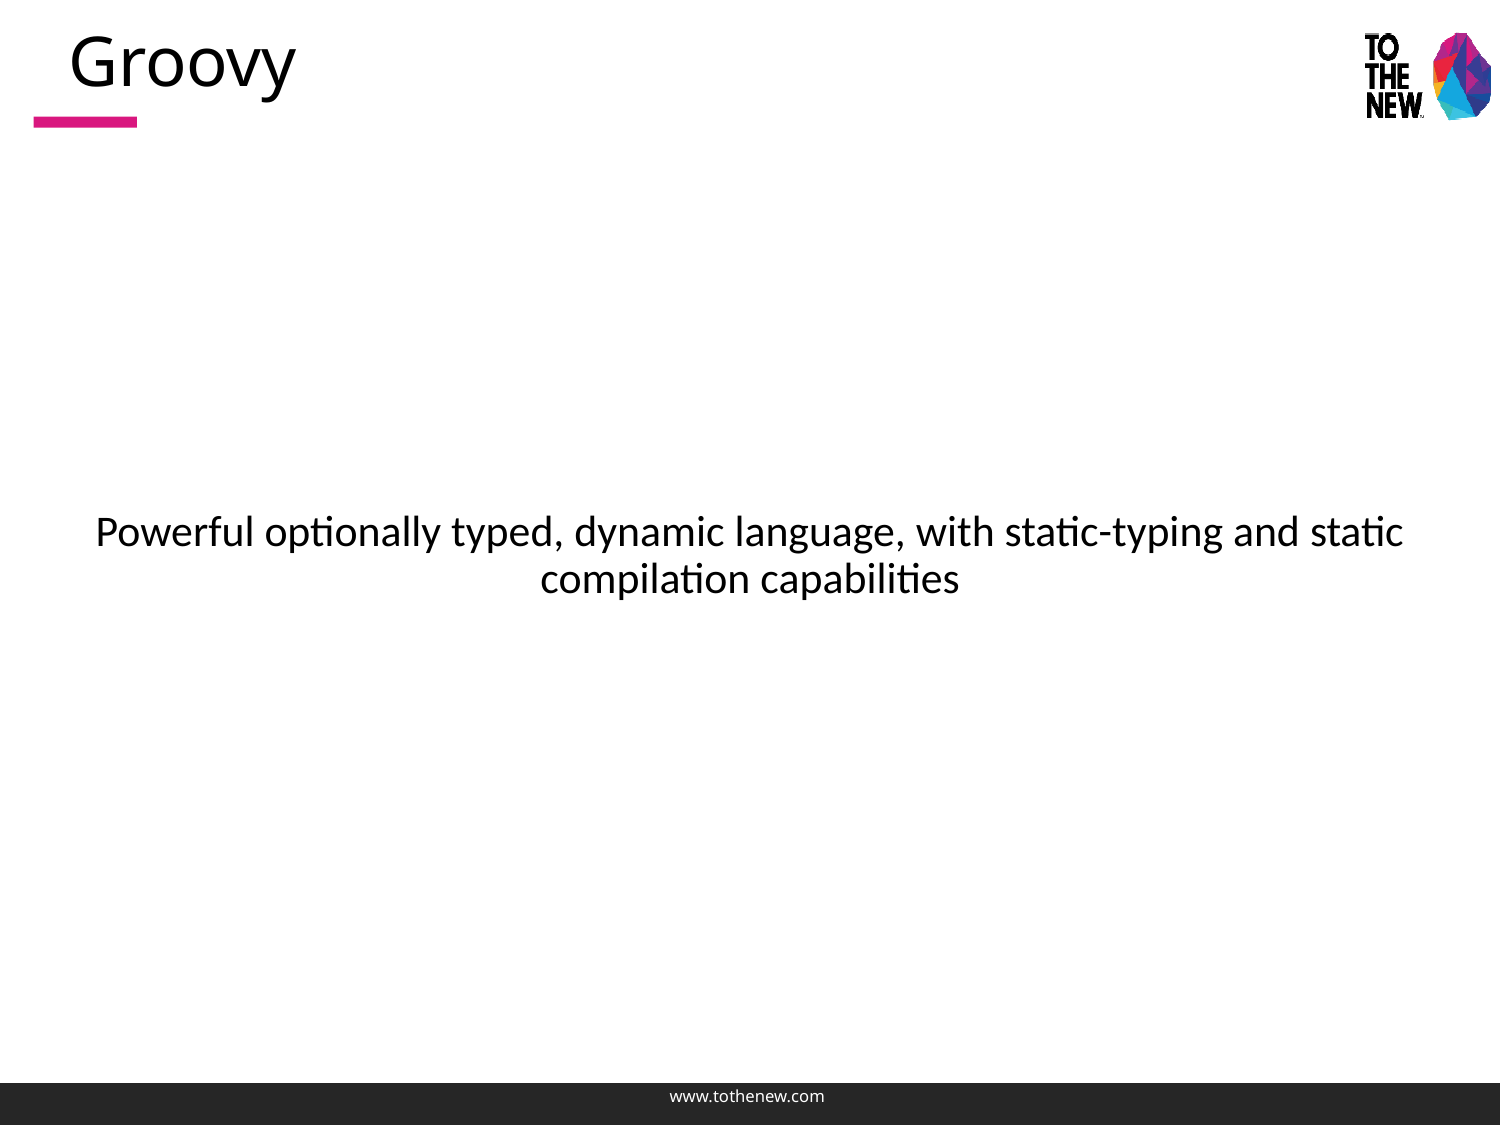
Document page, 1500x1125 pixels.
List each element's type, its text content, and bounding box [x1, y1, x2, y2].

picture [1350, 0, 1500, 155]
title Groovy [53, 12, 1451, 138]
list Powerful optionally typed, dynamic language, with static-typing and static compilation capabilities [51, 252, 1449, 1000]
